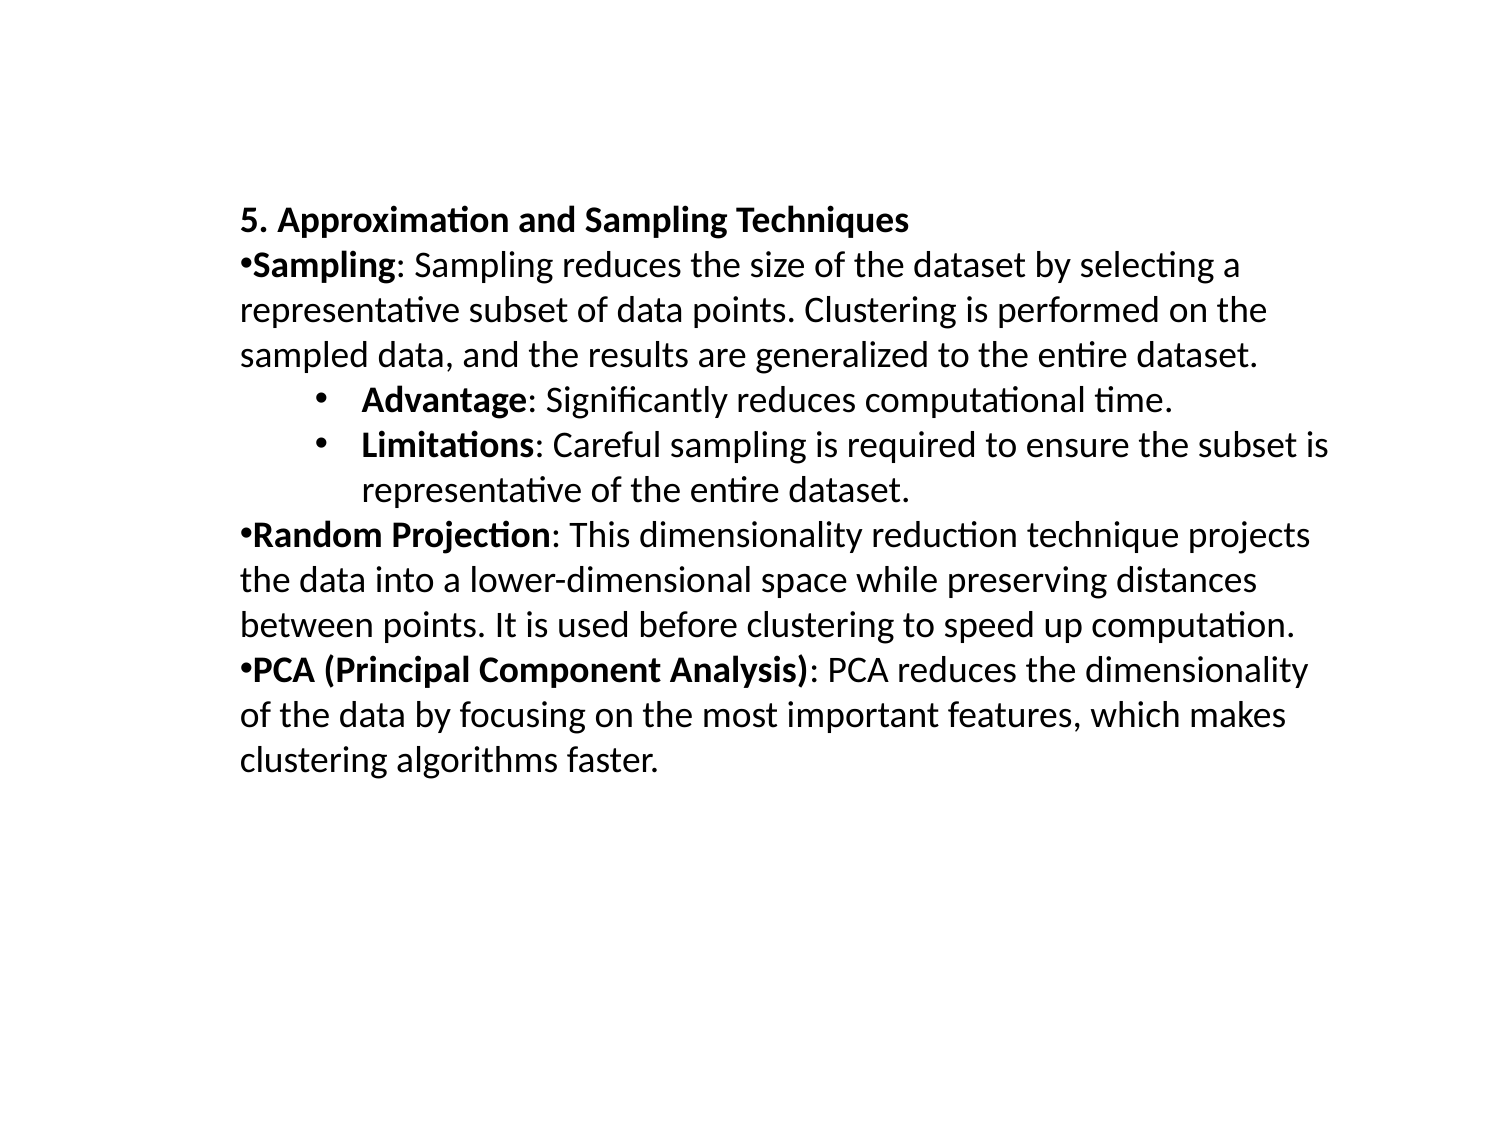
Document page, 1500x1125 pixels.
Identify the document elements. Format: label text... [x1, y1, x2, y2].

text_box 5. Approximation and Sampling Techniques Sampling: Sampling reduces the size of the dataset by selecting a representative subset of data points. Clustering is performed on the sampled data, and the results are generalized to the entire dataset. Advantage: Significantly reduces computational time. Limitations: Careful sampling is required to ensure the subset is representative of the entire dataset. Random Projection: This dimensionality reduction technique projects the data into a lower-dimensional space while preserving distances between points. It is used before clustering to speed up computation. PCA (Principal Component Analysis): PCA reduces the dimensionality of the data by focusing on the most important features, which makes clustering algorithms faster. [224, 187, 1350, 788]
